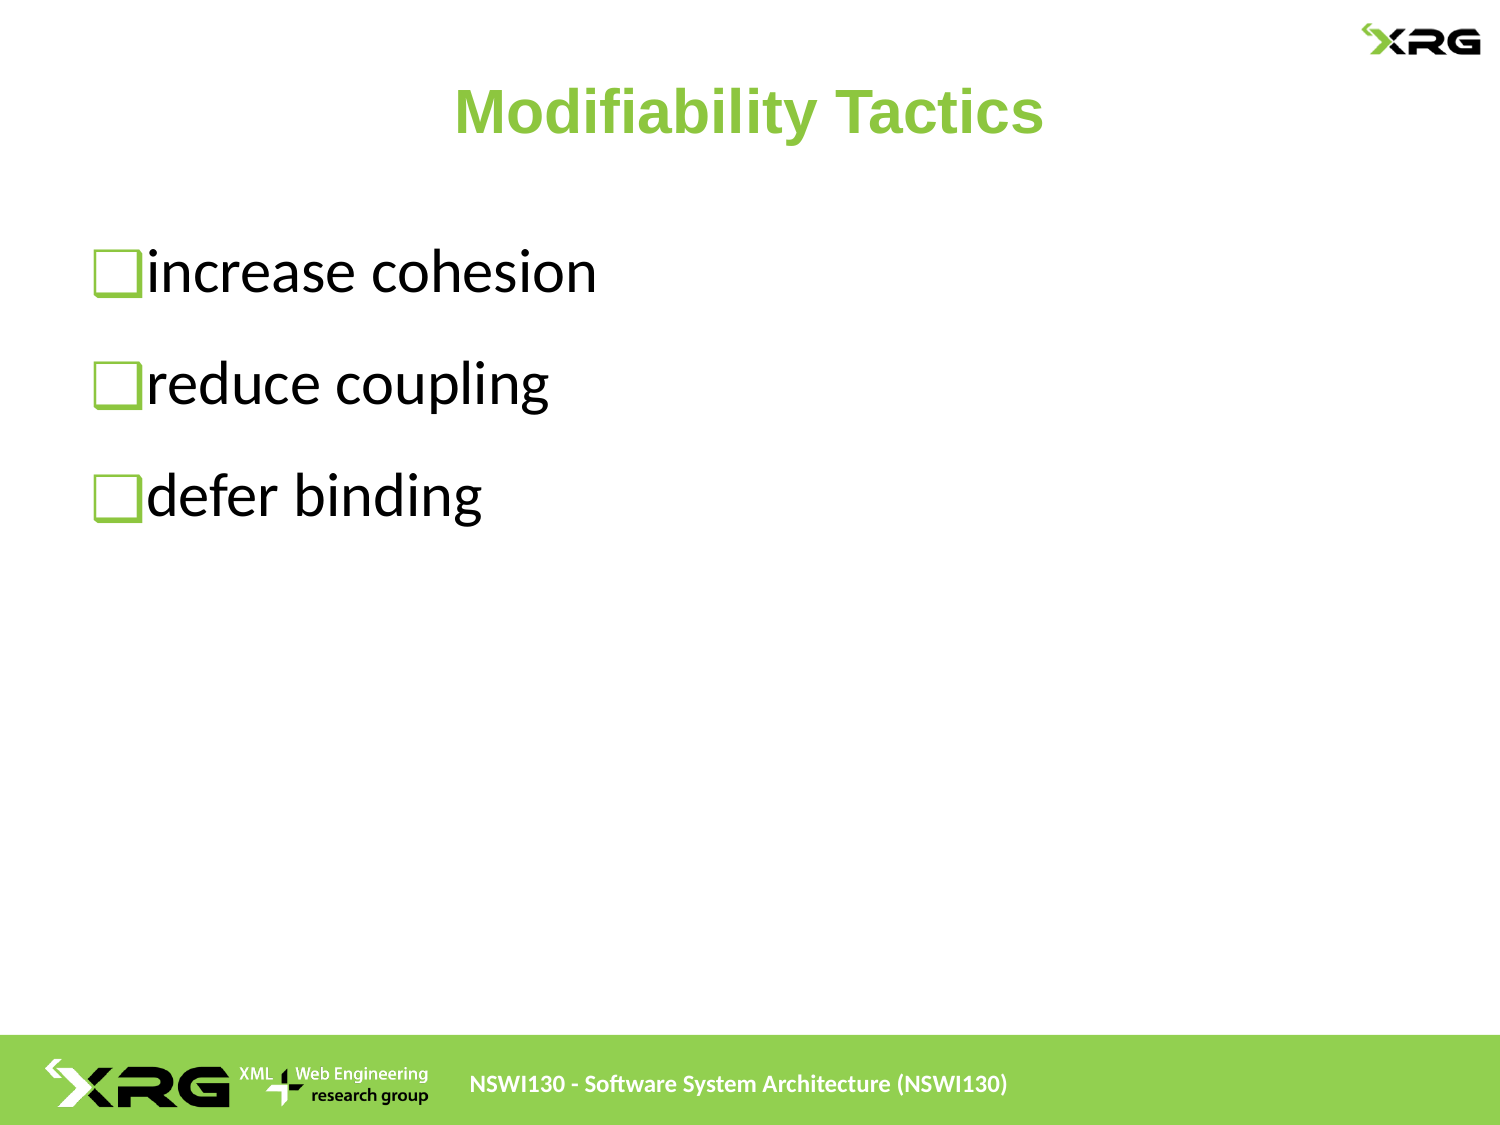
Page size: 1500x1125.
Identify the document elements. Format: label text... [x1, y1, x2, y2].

picture [1357, 19, 1483, 60]
footer NSWI130 - Software System Architecture (NSWI130) [454, 1034, 1358, 1125]
title Modifiability Tactics [75, 45, 1425, 173]
list increase cohesion reduce coupling defer binding [75, 184, 1425, 1005]
picture [37, 1054, 435, 1111]
